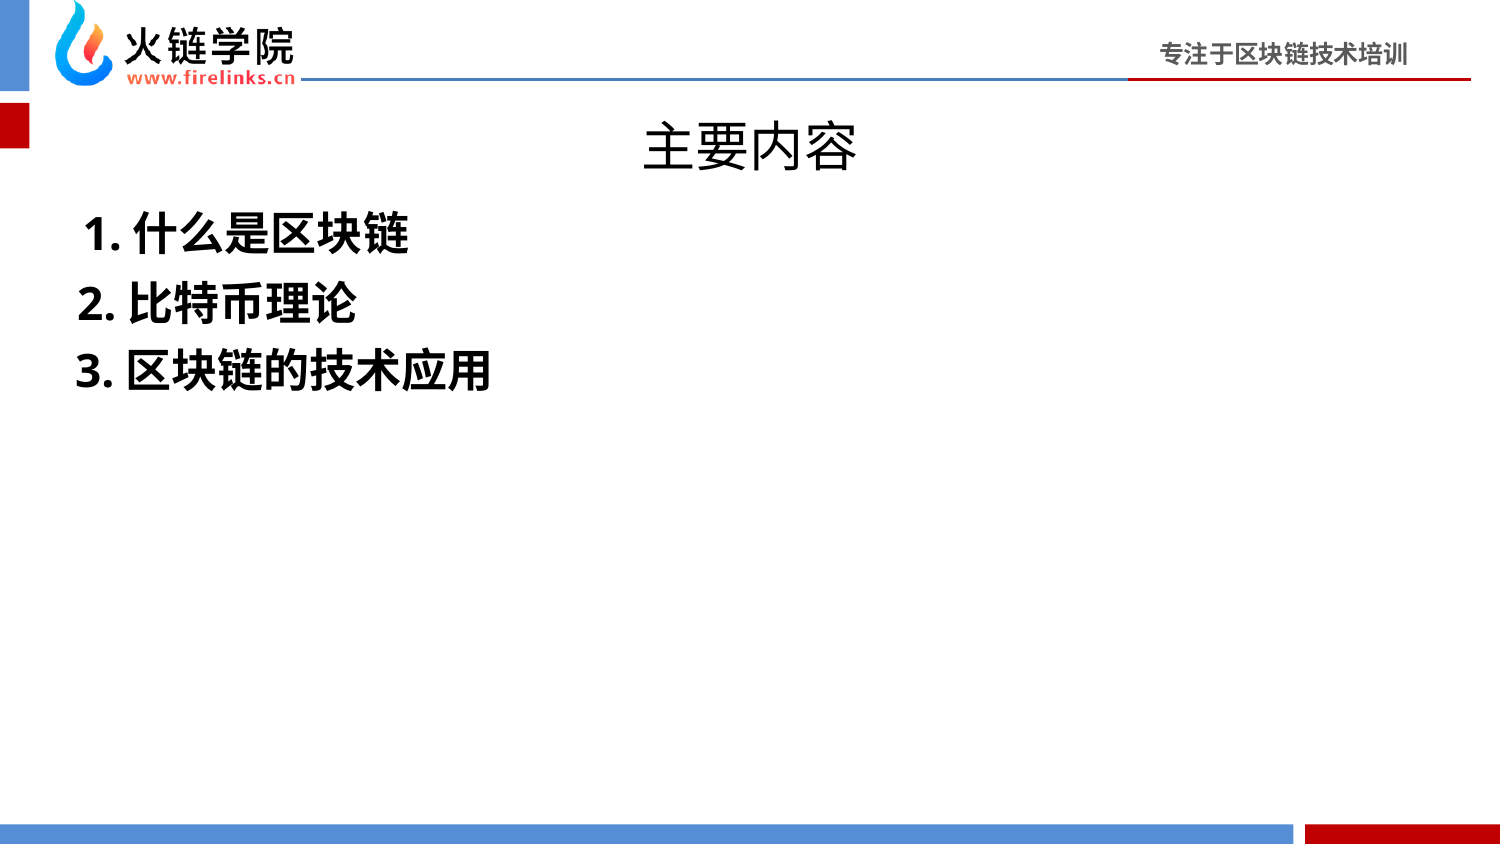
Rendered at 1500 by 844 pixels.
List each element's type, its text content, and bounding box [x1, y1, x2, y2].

slide_number [1074, 781, 1426, 828]
list 1.什么是区块链 [74, 186, 739, 269]
text_box 3.区块链的技术应用 [75, 315, 738, 397]
title 主要内容 [74, 101, 1426, 188]
text_box 2.比特币理论 [77, 249, 740, 330]
picture [52, 0, 296, 86]
